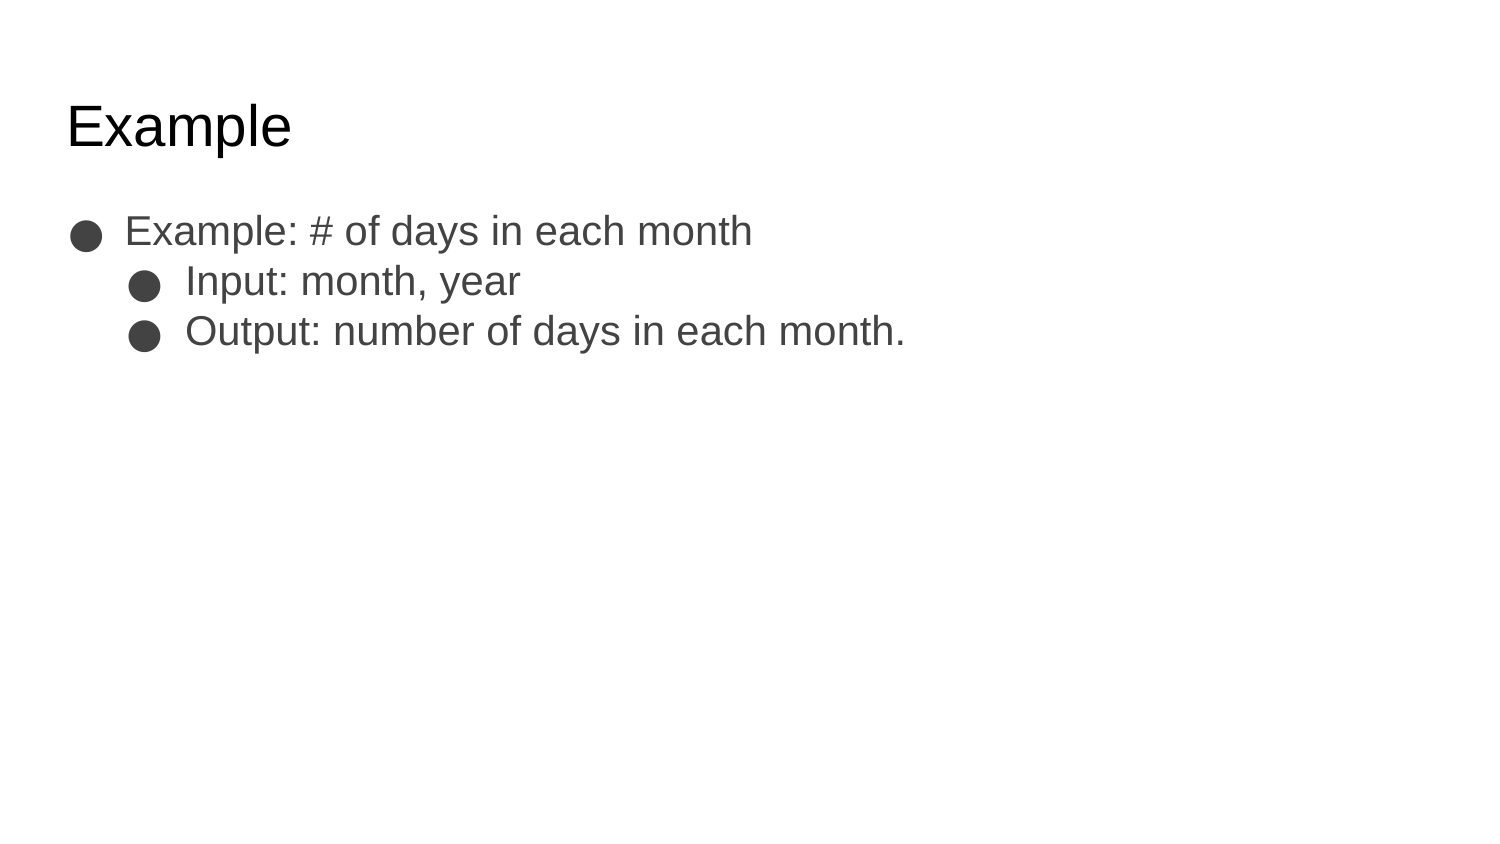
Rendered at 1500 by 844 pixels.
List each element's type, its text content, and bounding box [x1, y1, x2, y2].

title Example [51, 72, 1449, 167]
list Example: # of days in each month Input: month, year Output: number of days in each month. [51, 189, 1449, 750]
